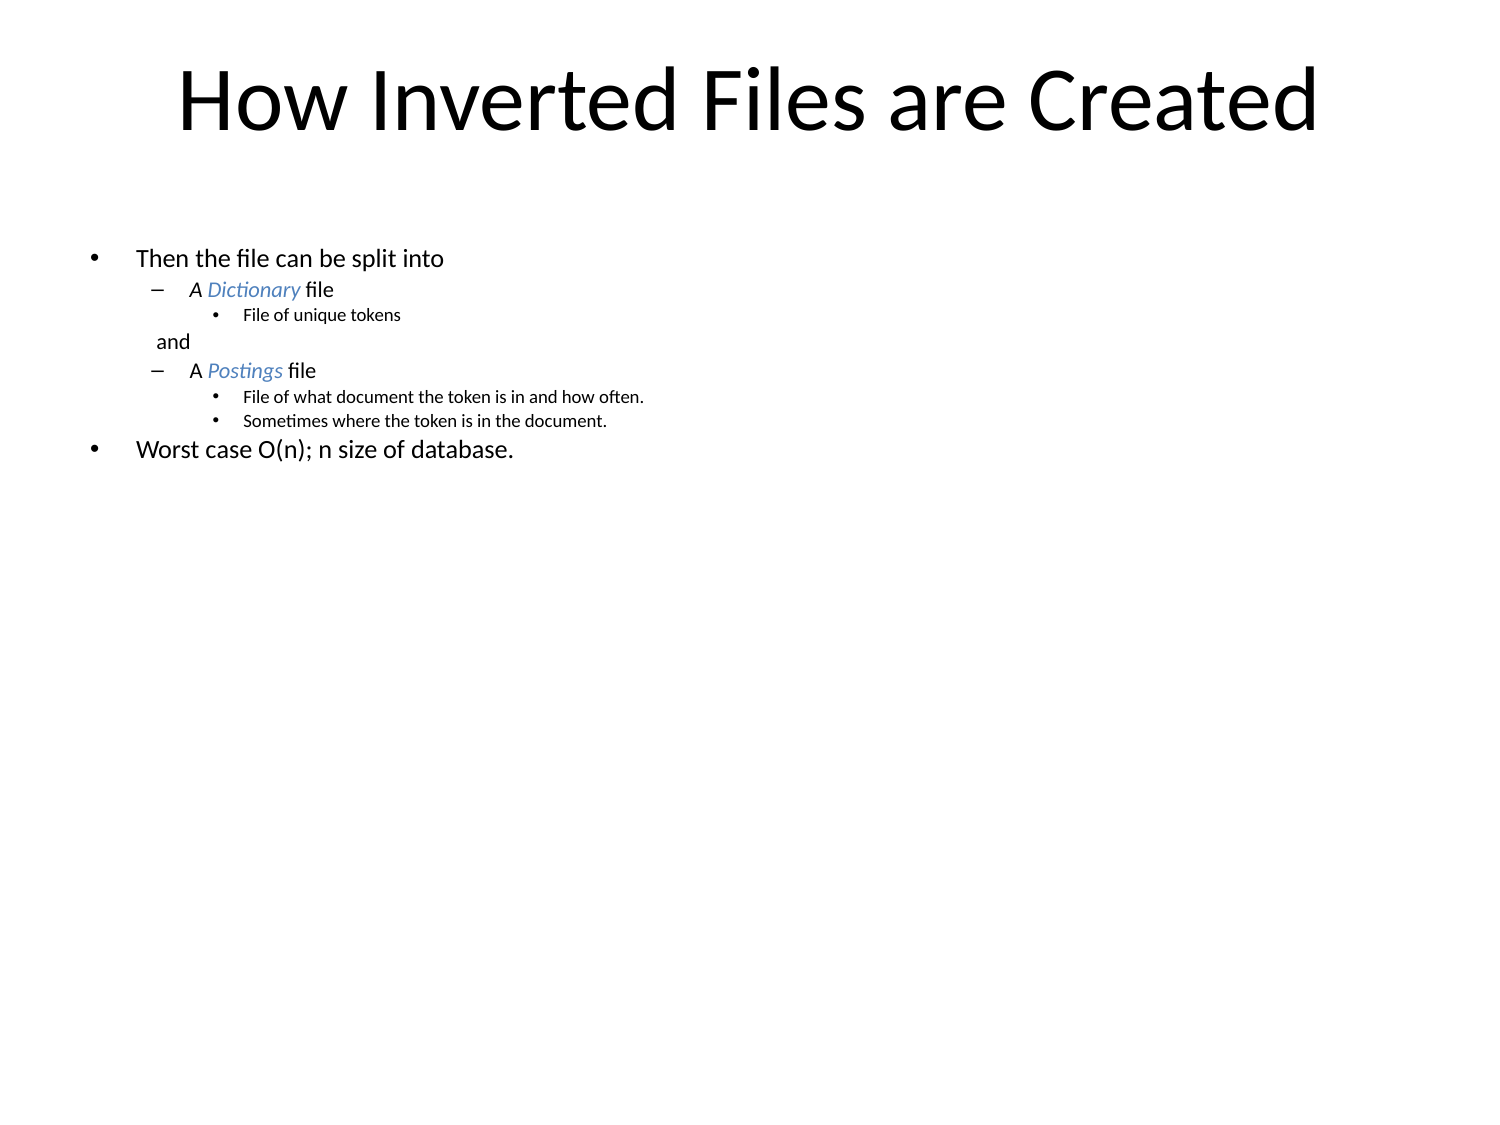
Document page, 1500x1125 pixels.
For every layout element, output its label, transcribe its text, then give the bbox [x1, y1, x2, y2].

title How Inverted Files are Created [112, 0, 1388, 188]
list Then the file can be split into A Dictionary file File of unique tokens and A Postings file File of what document the token is in and how often. Sometimes where the token is in the document. Worst case O(n); n size of database. [75, 237, 1400, 475]
